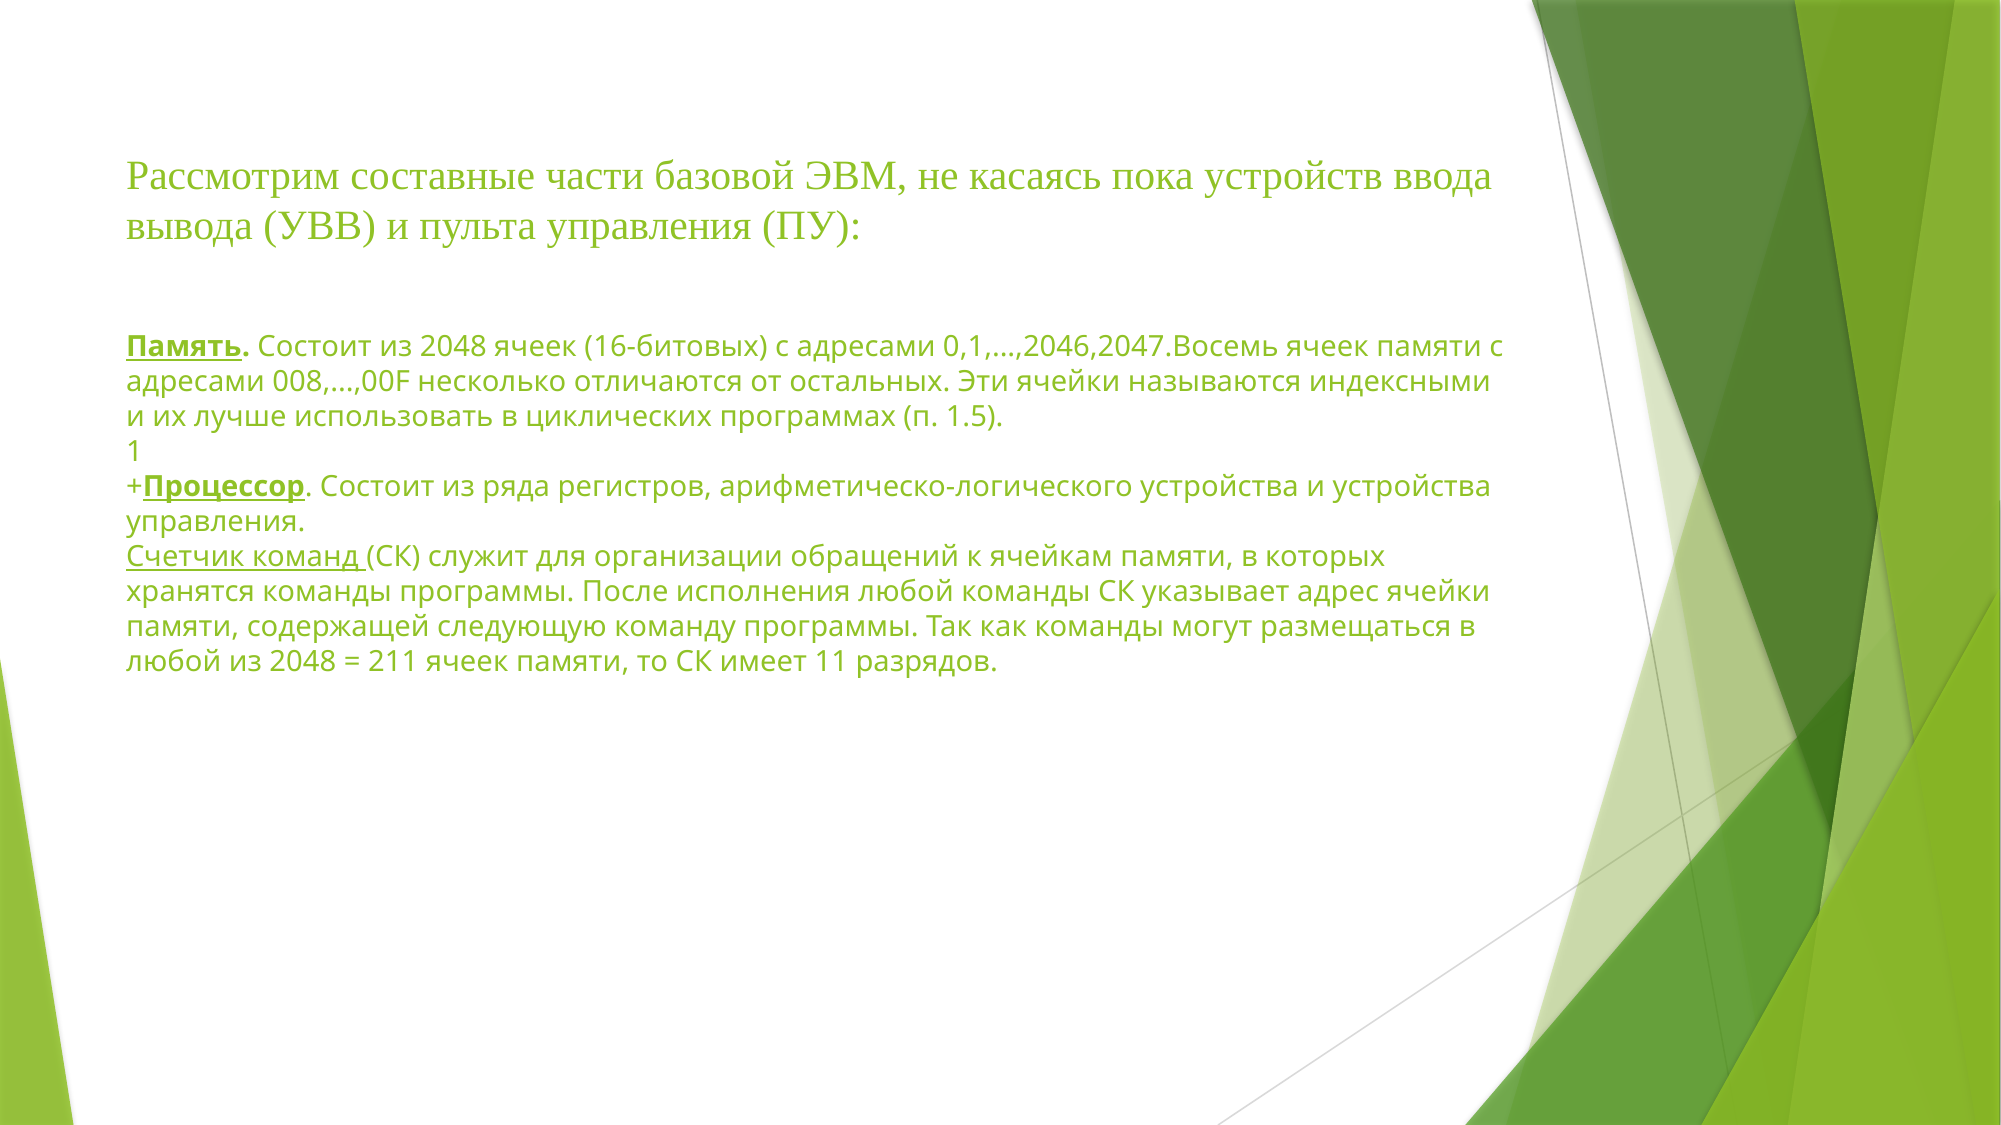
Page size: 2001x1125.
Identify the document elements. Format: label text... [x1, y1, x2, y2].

title Рассмотрим составные части базовой ЭВМ, не касаясь пока устройств ввода вывода (УВВ) и пульта управления (ПУ): Память. Состоит из 2048 ячеек (16-битовых) с адресами 0,1,...,2046,2047.Восемь ячеек памяти с адресами 008,...,00F несколько отличаются от остальных. Эти ячейки называются индексными и их лучше использовать в циклических программах (п. 1.5). 1 +Процессор. Состоит из ряда регистров, арифметическо-логического устройства и устройства управления. Счетчик команд (СК) служит для организации обращений к ячейкам памяти, в которых хранятся команды программы. После исполнения любой команды СК указывает адрес ячейки памяти, содержащей следующую команду программы. Так как команды могут размещаться в любой из 2048 = 211 ячеек памяти, то СК имеет 11 разрядов. [111, 99, 1522, 1072]
